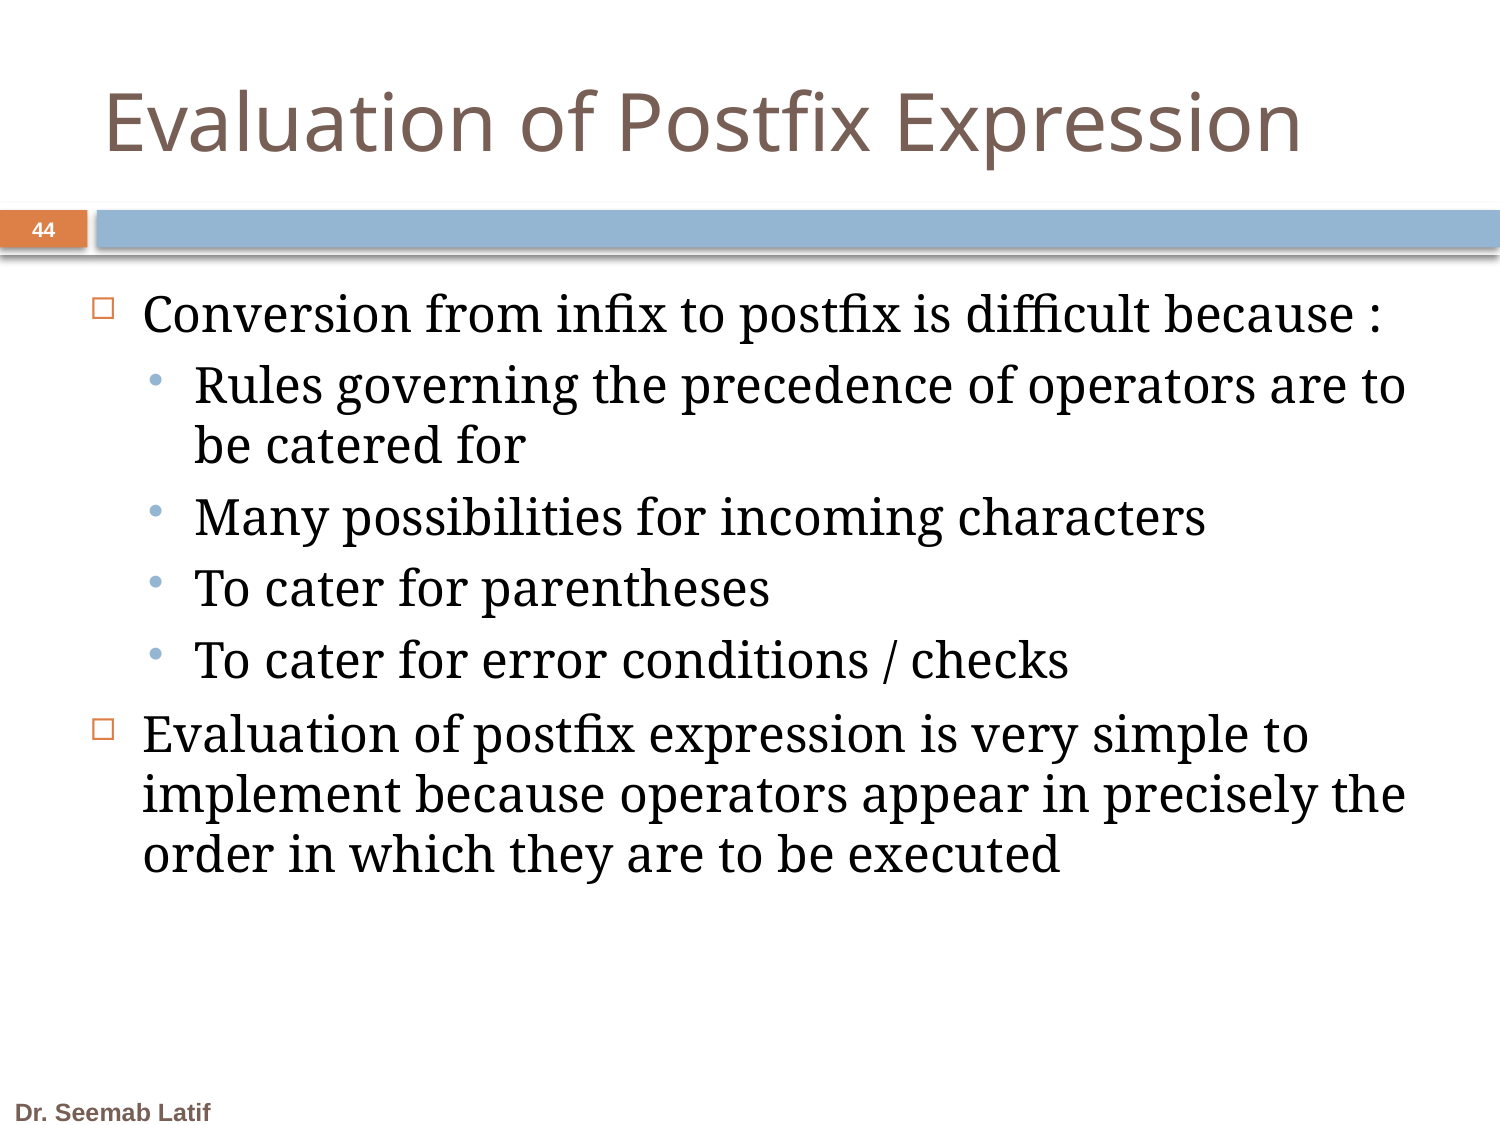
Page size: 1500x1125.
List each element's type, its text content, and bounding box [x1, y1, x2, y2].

slide_number 44 [0, 208, 88, 249]
title Evaluation of Postfix Expression [87, 24, 1363, 213]
list Conversion from infix to postfix is difficult because : Rules governing the precedence of operators are to be catered for Many possibilities for incoming characters To cater for parentheses To cater for error conditions / checks Evaluation of postfix expression is very simple to implement because operators appear in precisely the order in which they are to be executed [75, 275, 1425, 1038]
